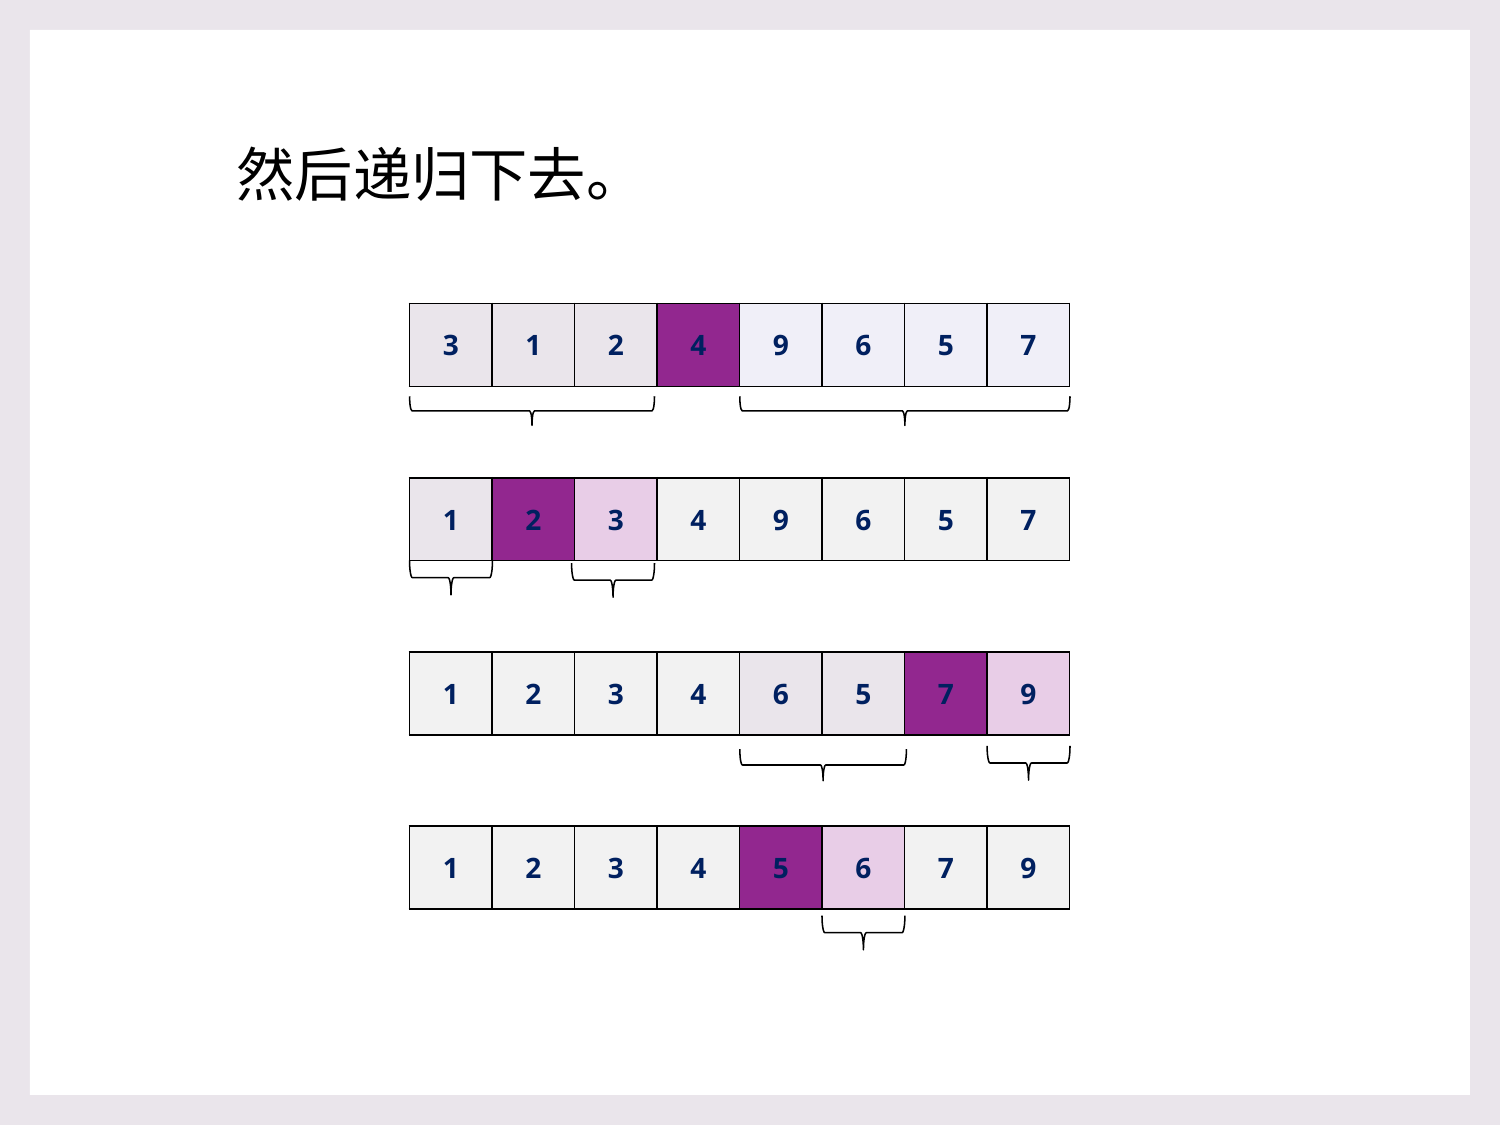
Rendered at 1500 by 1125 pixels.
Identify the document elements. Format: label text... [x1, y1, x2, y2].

table_header 3 [575, 827, 656, 908]
table_header 6 [823, 304, 904, 386]
table_header 4 [658, 653, 739, 734]
text_box [571, 563, 655, 598]
text_box [409, 560, 493, 595]
table_header 5 [823, 653, 904, 734]
text_box [409, 396, 655, 426]
table_header 3 [575, 479, 656, 560]
table_header 9 [988, 827, 1069, 908]
table_header 6 [823, 827, 904, 908]
table_header 1 [410, 479, 491, 560]
table_header 4 [658, 304, 739, 386]
text_box [987, 745, 1071, 781]
table_header 1 [410, 653, 491, 734]
table_header 7 [988, 304, 1069, 386]
text_box [739, 749, 907, 781]
table_header 4 [658, 479, 739, 560]
table_header 5 [905, 479, 986, 560]
table_header 5 [905, 304, 986, 386]
table_header 2 [493, 827, 574, 908]
table_header 1 [493, 304, 574, 386]
table_header 9 [988, 653, 1069, 734]
table_header 2 [493, 653, 574, 734]
table_header 7 [988, 479, 1069, 560]
table_header 3 [575, 653, 656, 734]
table_header 6 [740, 653, 821, 734]
text_box [739, 396, 1071, 426]
table_header 9 [740, 304, 821, 386]
table_header 2 [575, 304, 656, 386]
text_box [821, 915, 905, 950]
table_header 6 [823, 479, 904, 560]
table_header 7 [905, 653, 986, 734]
table_header 3 [410, 304, 491, 386]
table_header 5 [740, 827, 821, 908]
table_header 2 [493, 479, 574, 560]
table_header 7 [905, 827, 986, 908]
table_header 9 [740, 479, 821, 560]
table_header 4 [658, 827, 739, 908]
text_box 然后递归下去。 [221, 130, 660, 216]
table_header 1 [410, 827, 491, 908]
